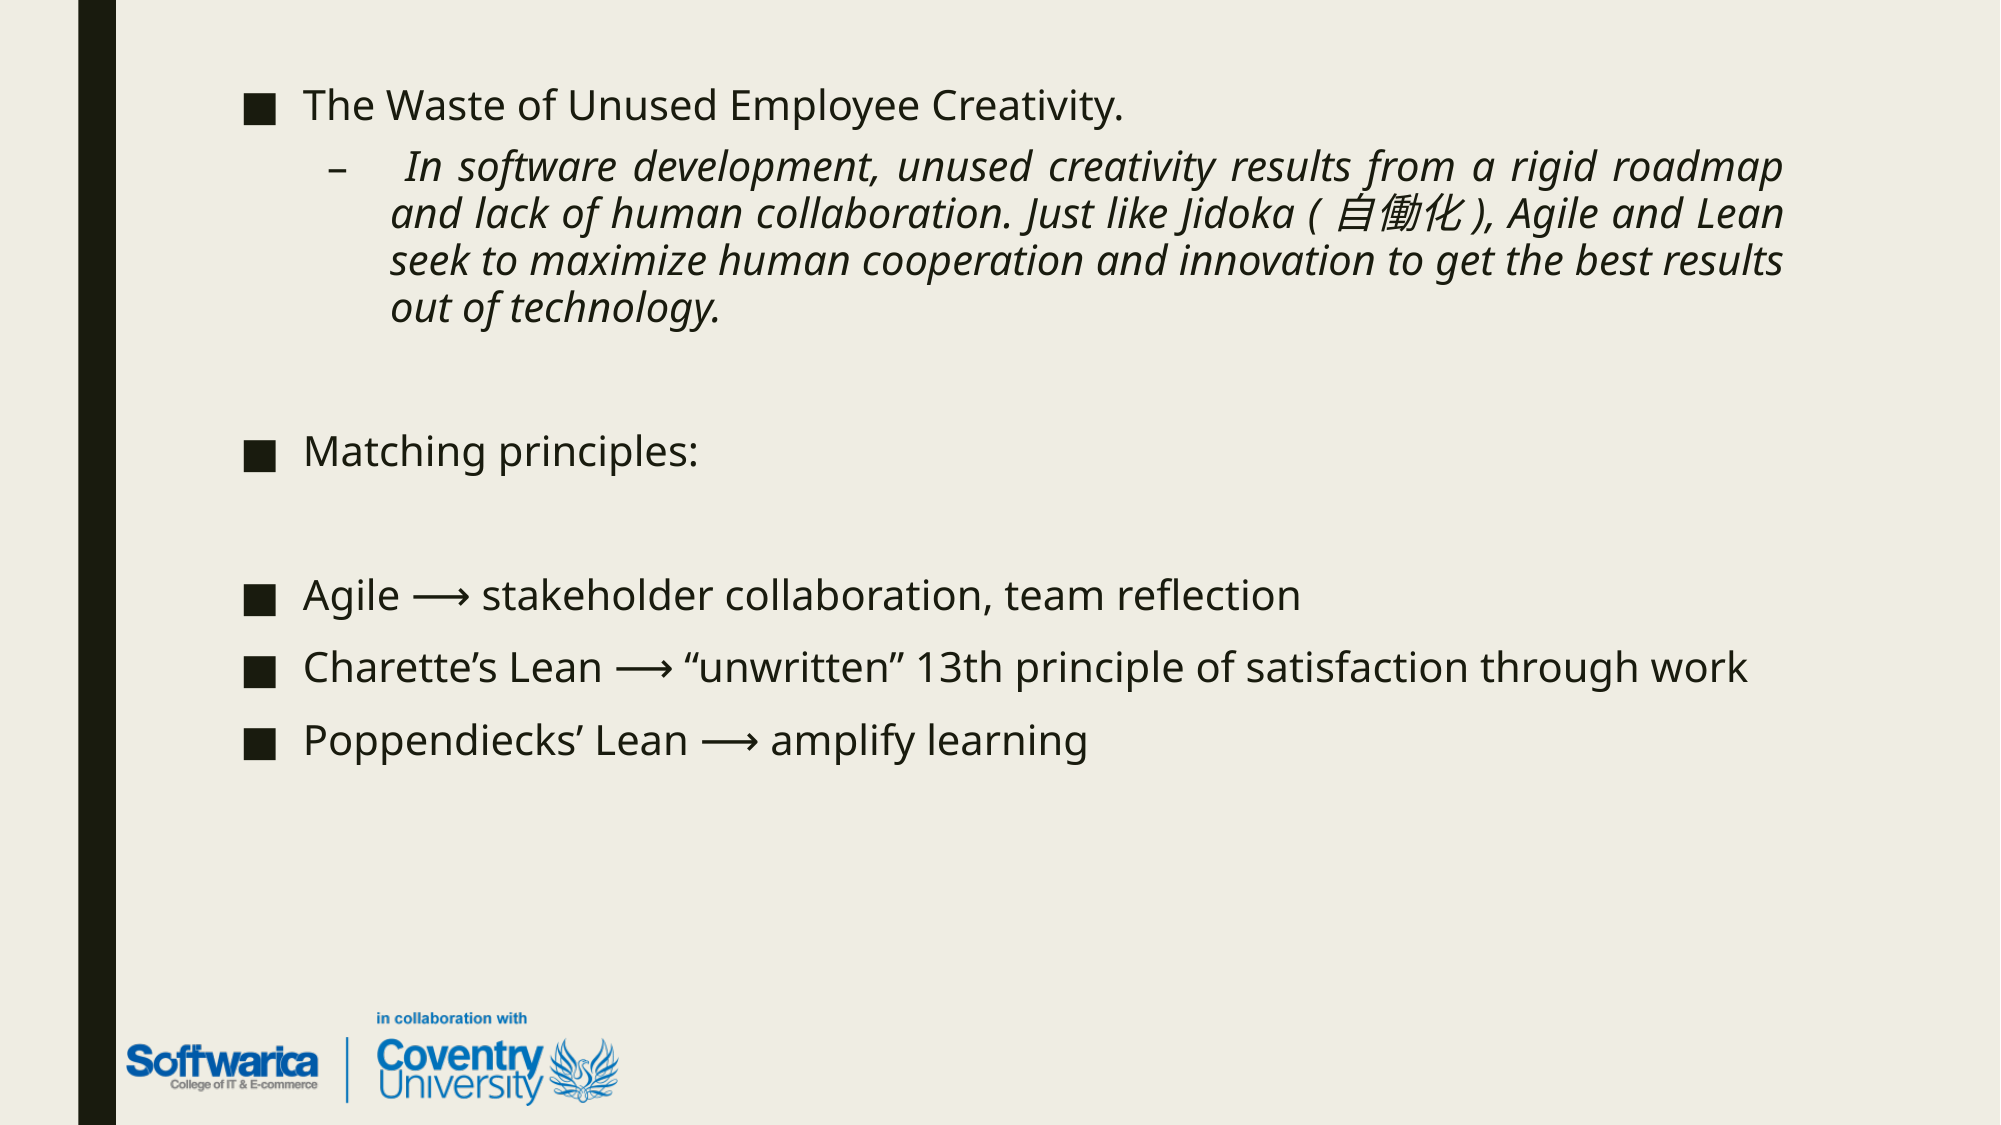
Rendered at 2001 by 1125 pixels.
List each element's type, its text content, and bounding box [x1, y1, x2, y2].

picture [126, 1012, 619, 1106]
list The Waste of Unused Employee Creativity. In software development, unused creativity results from a rigid roadmap and lack of human collaboration. Just like Jidoka (自働化), Agile and Lean seek to maximize human cooperation and innovation to get the best results out of technology. Matching principles: Agile ⟶ stakeholder collaboration, team reflection Charette’s Lean ⟶ “unwritten” 13th principle of satisfaction through work Poppendiecks’ Lean ⟶ amplify learning [225, 75, 1800, 963]
